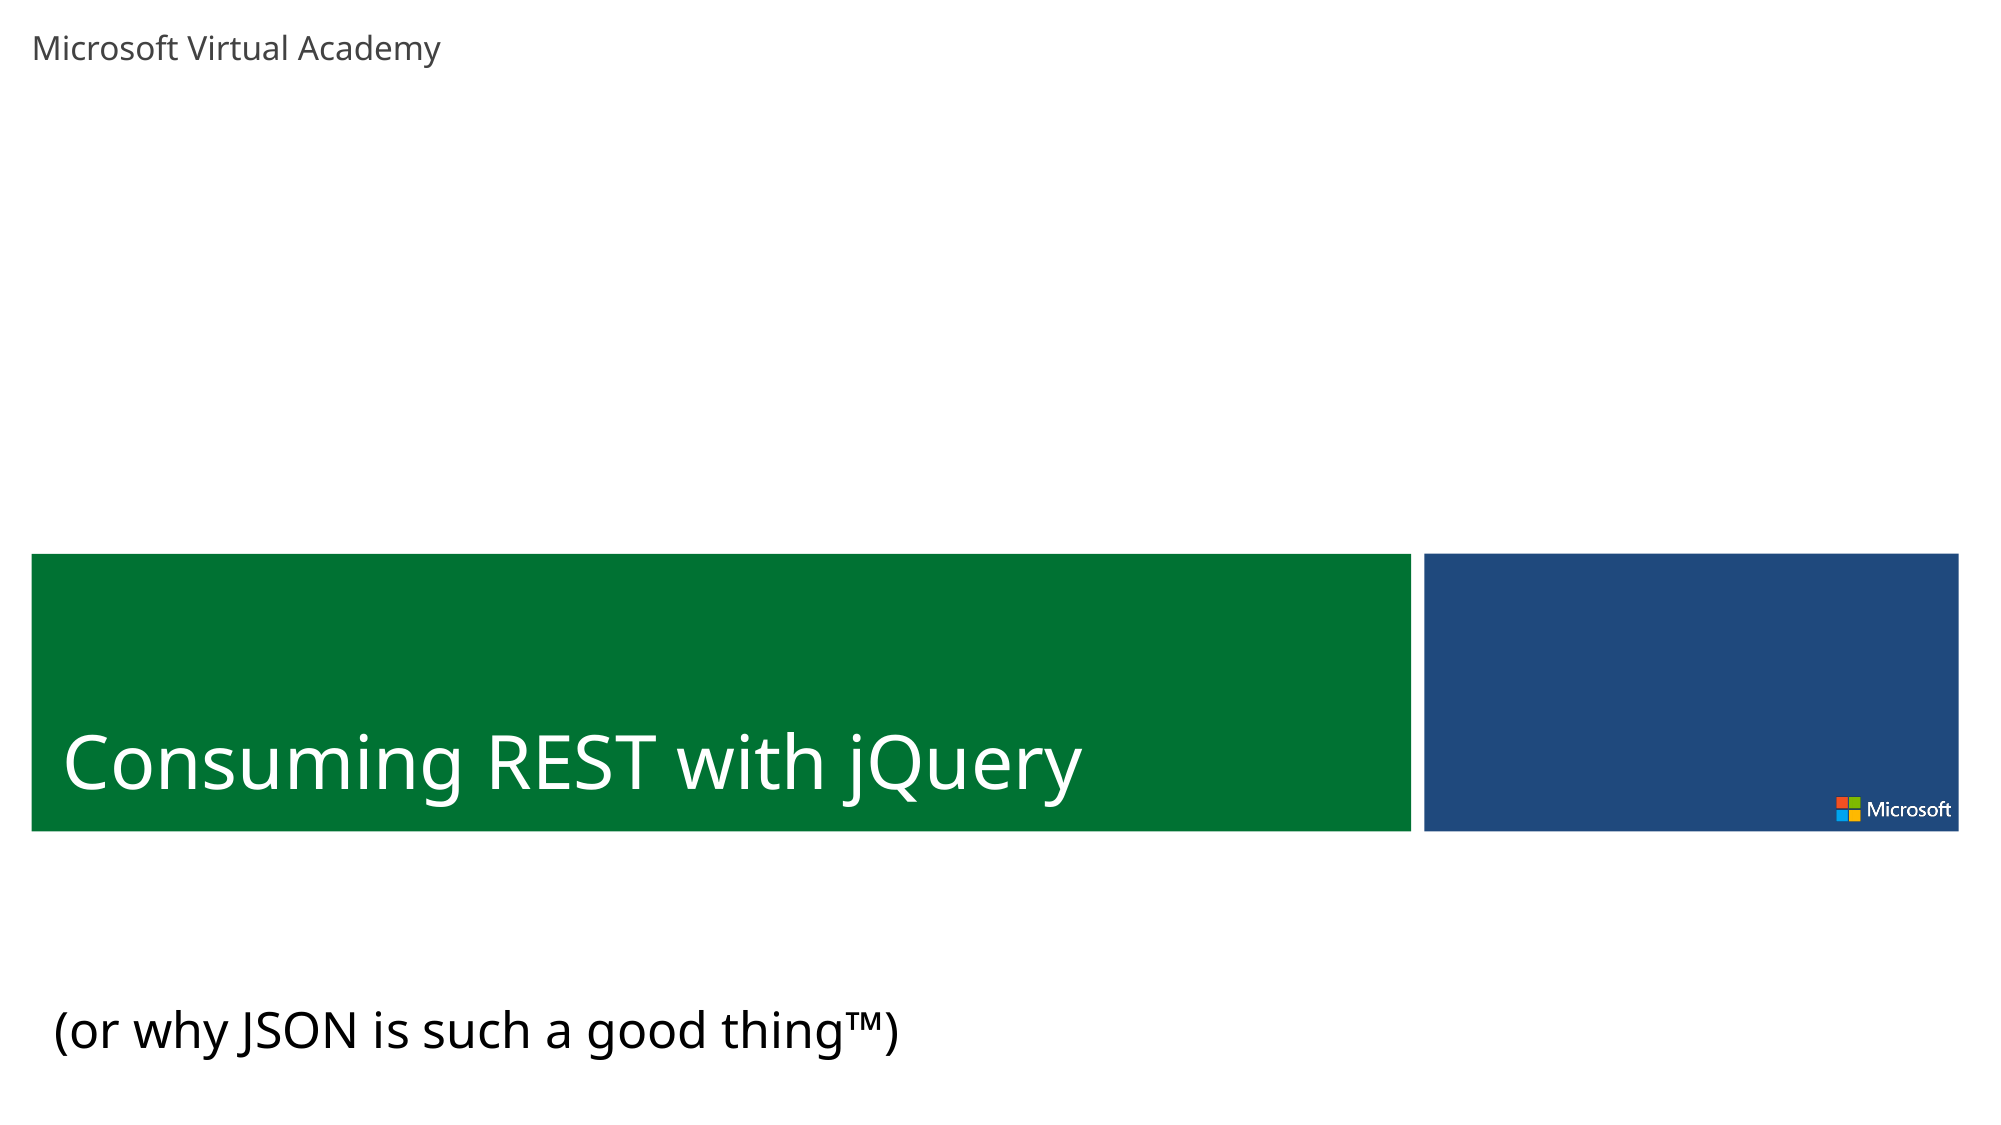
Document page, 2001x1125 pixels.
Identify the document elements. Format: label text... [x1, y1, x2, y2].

subtitle (or why JSON is such a good thing™) [31, 841, 1412, 1082]
picture [1834, 790, 1956, 827]
list Consuming REST with jQuery [47, 568, 1396, 813]
